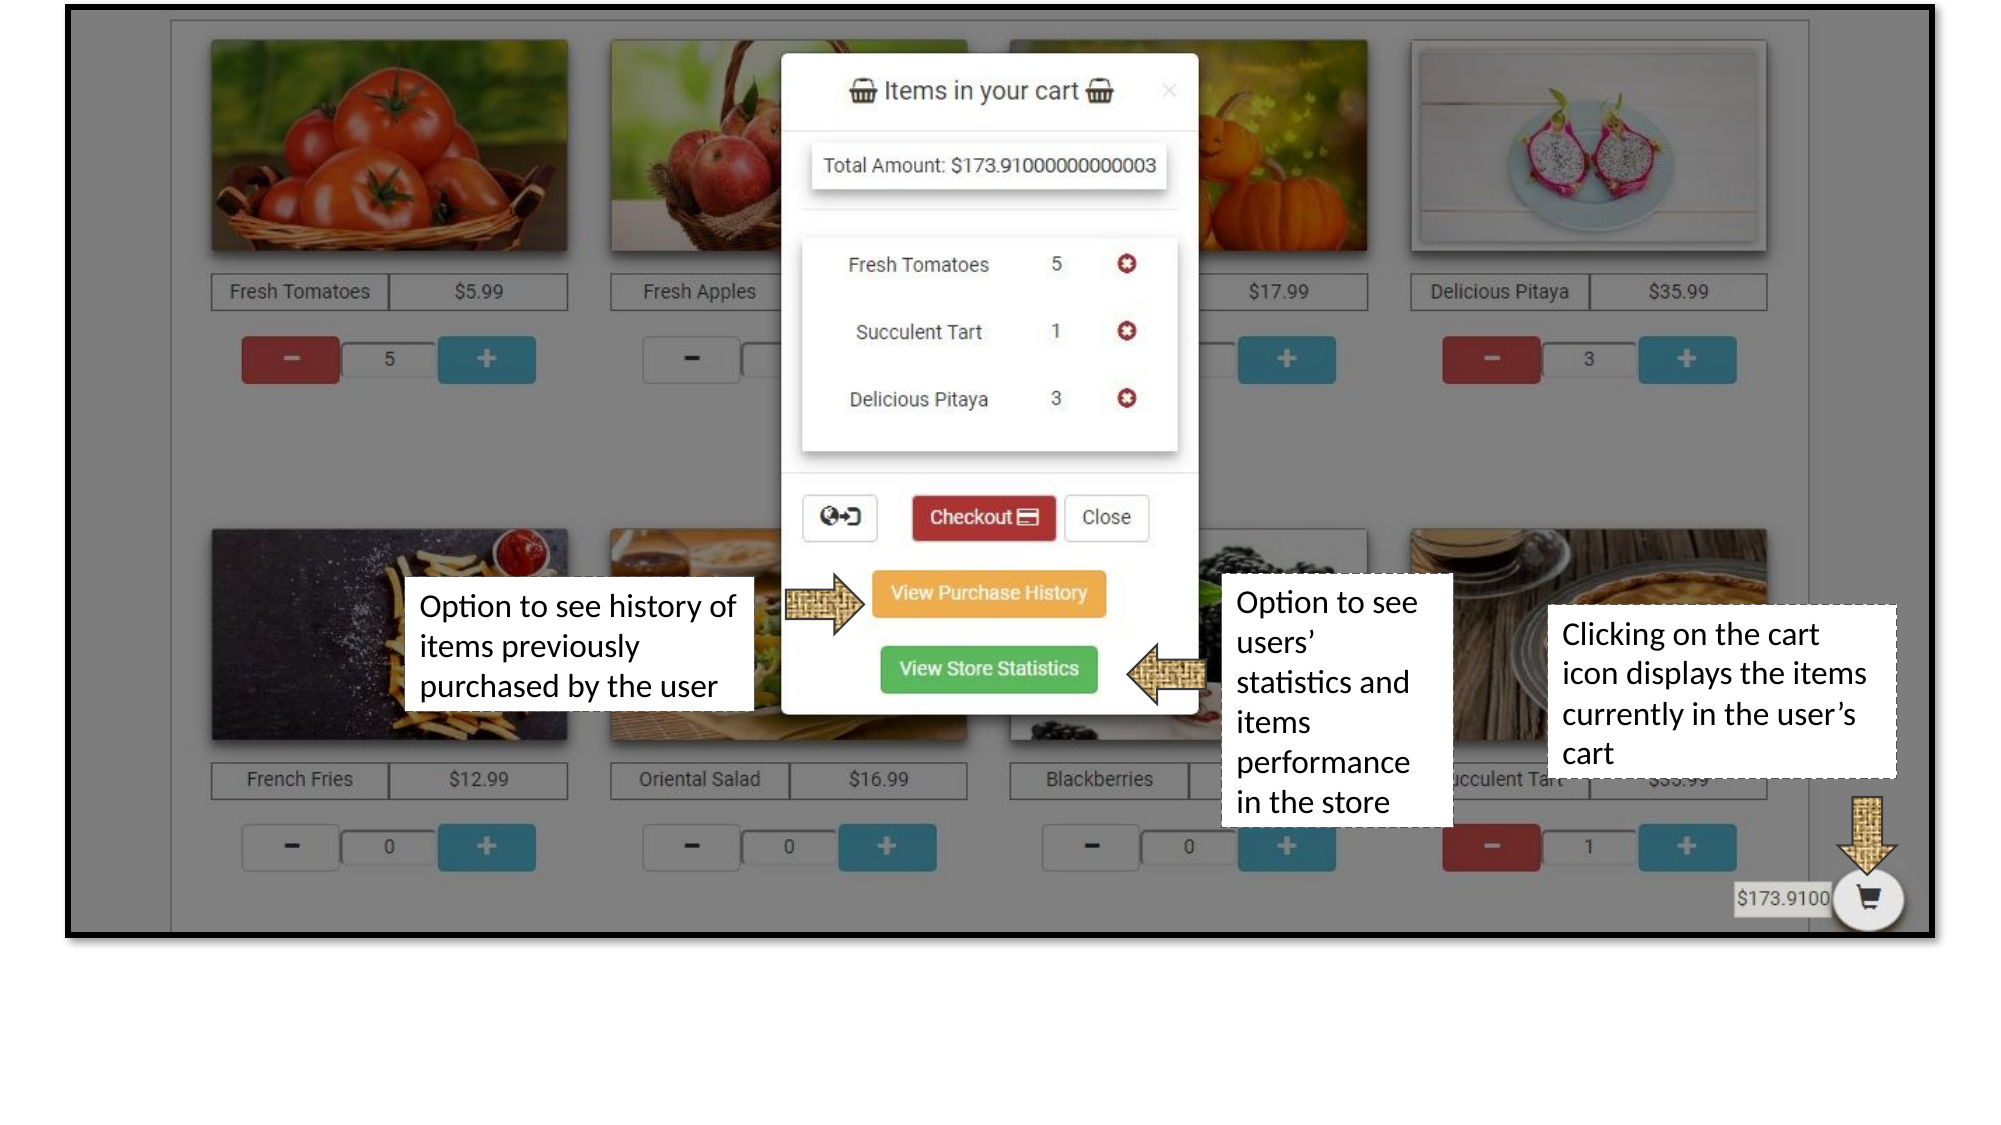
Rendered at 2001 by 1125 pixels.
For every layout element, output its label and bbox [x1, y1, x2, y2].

picture [71, 10, 1929, 932]
